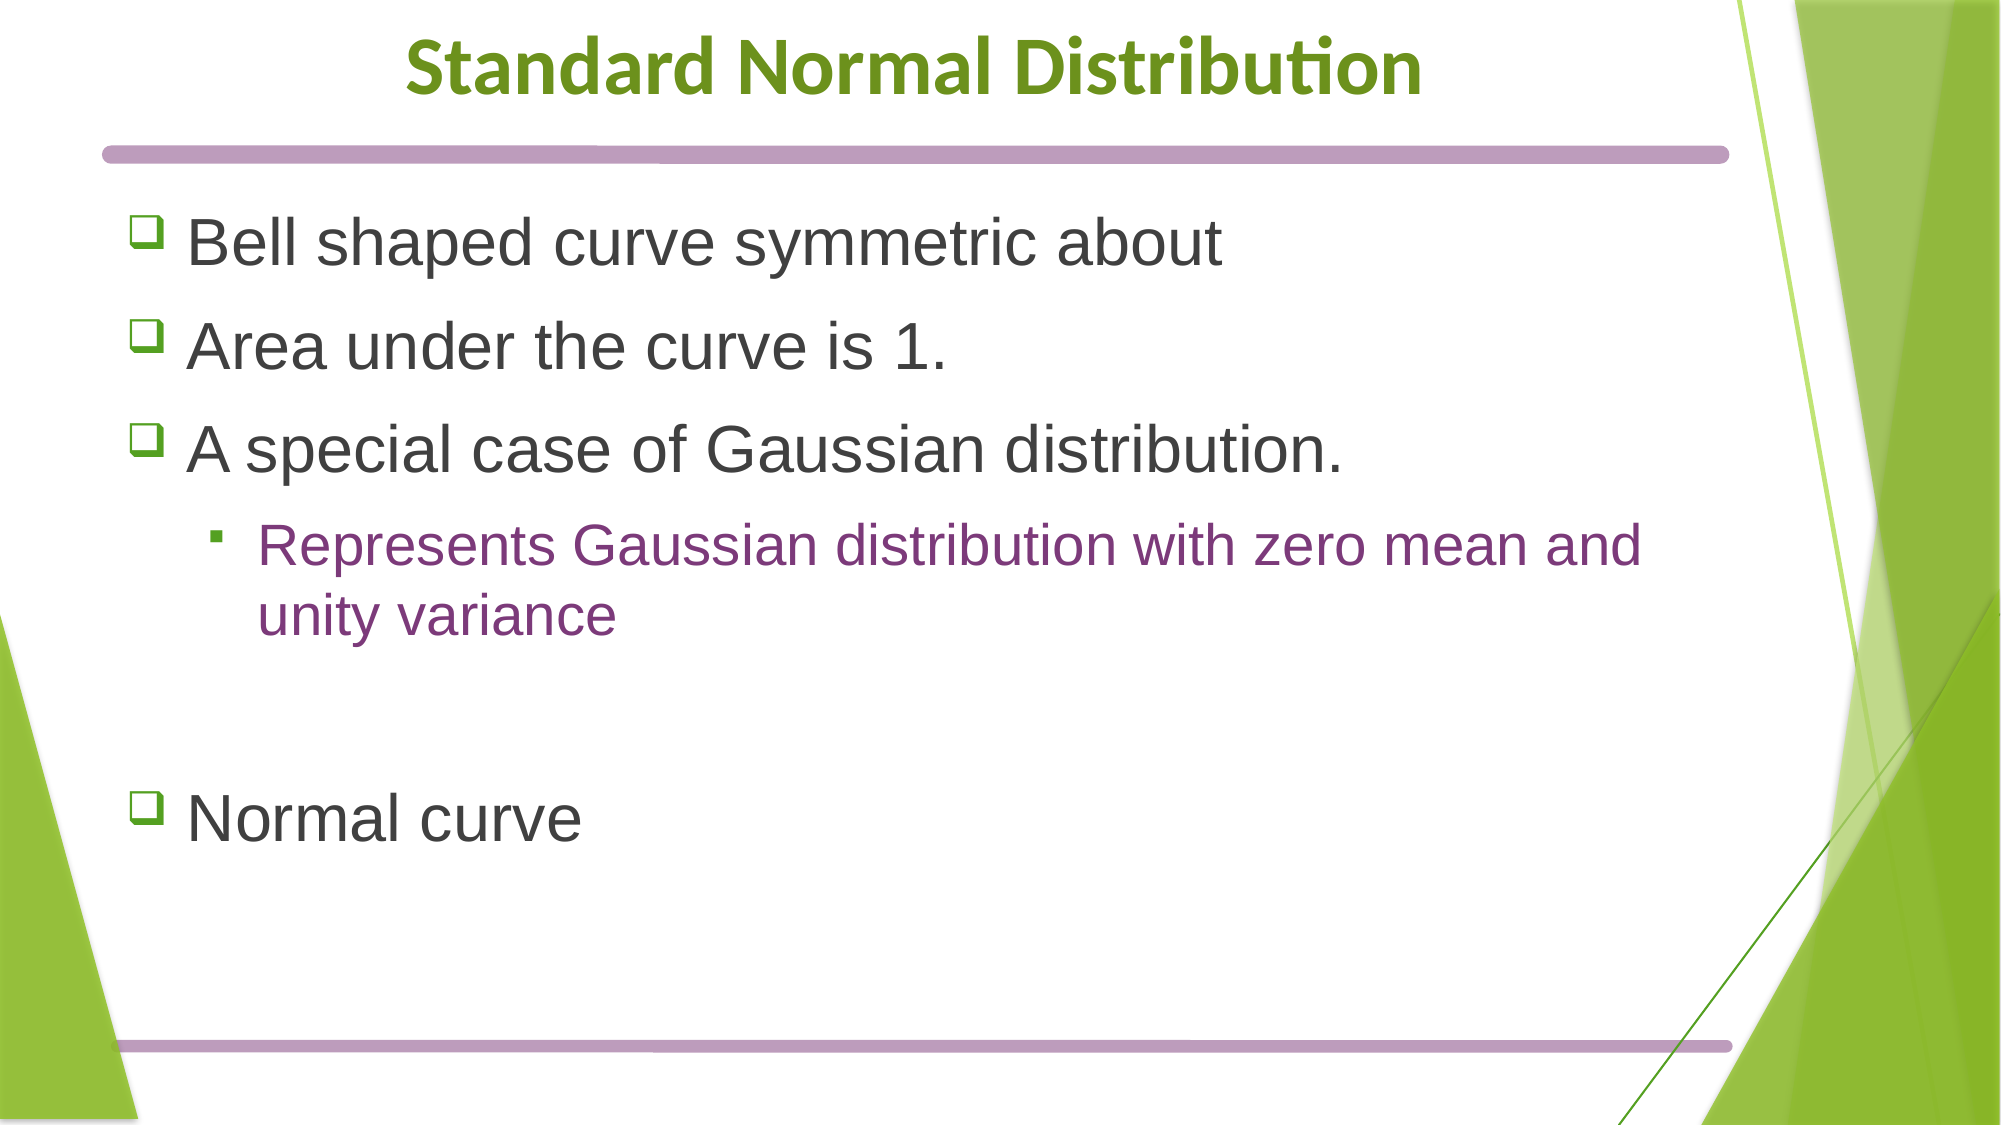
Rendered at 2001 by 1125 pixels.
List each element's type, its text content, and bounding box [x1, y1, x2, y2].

title Standard Normal Distribution [111, 3, 1721, 155]
